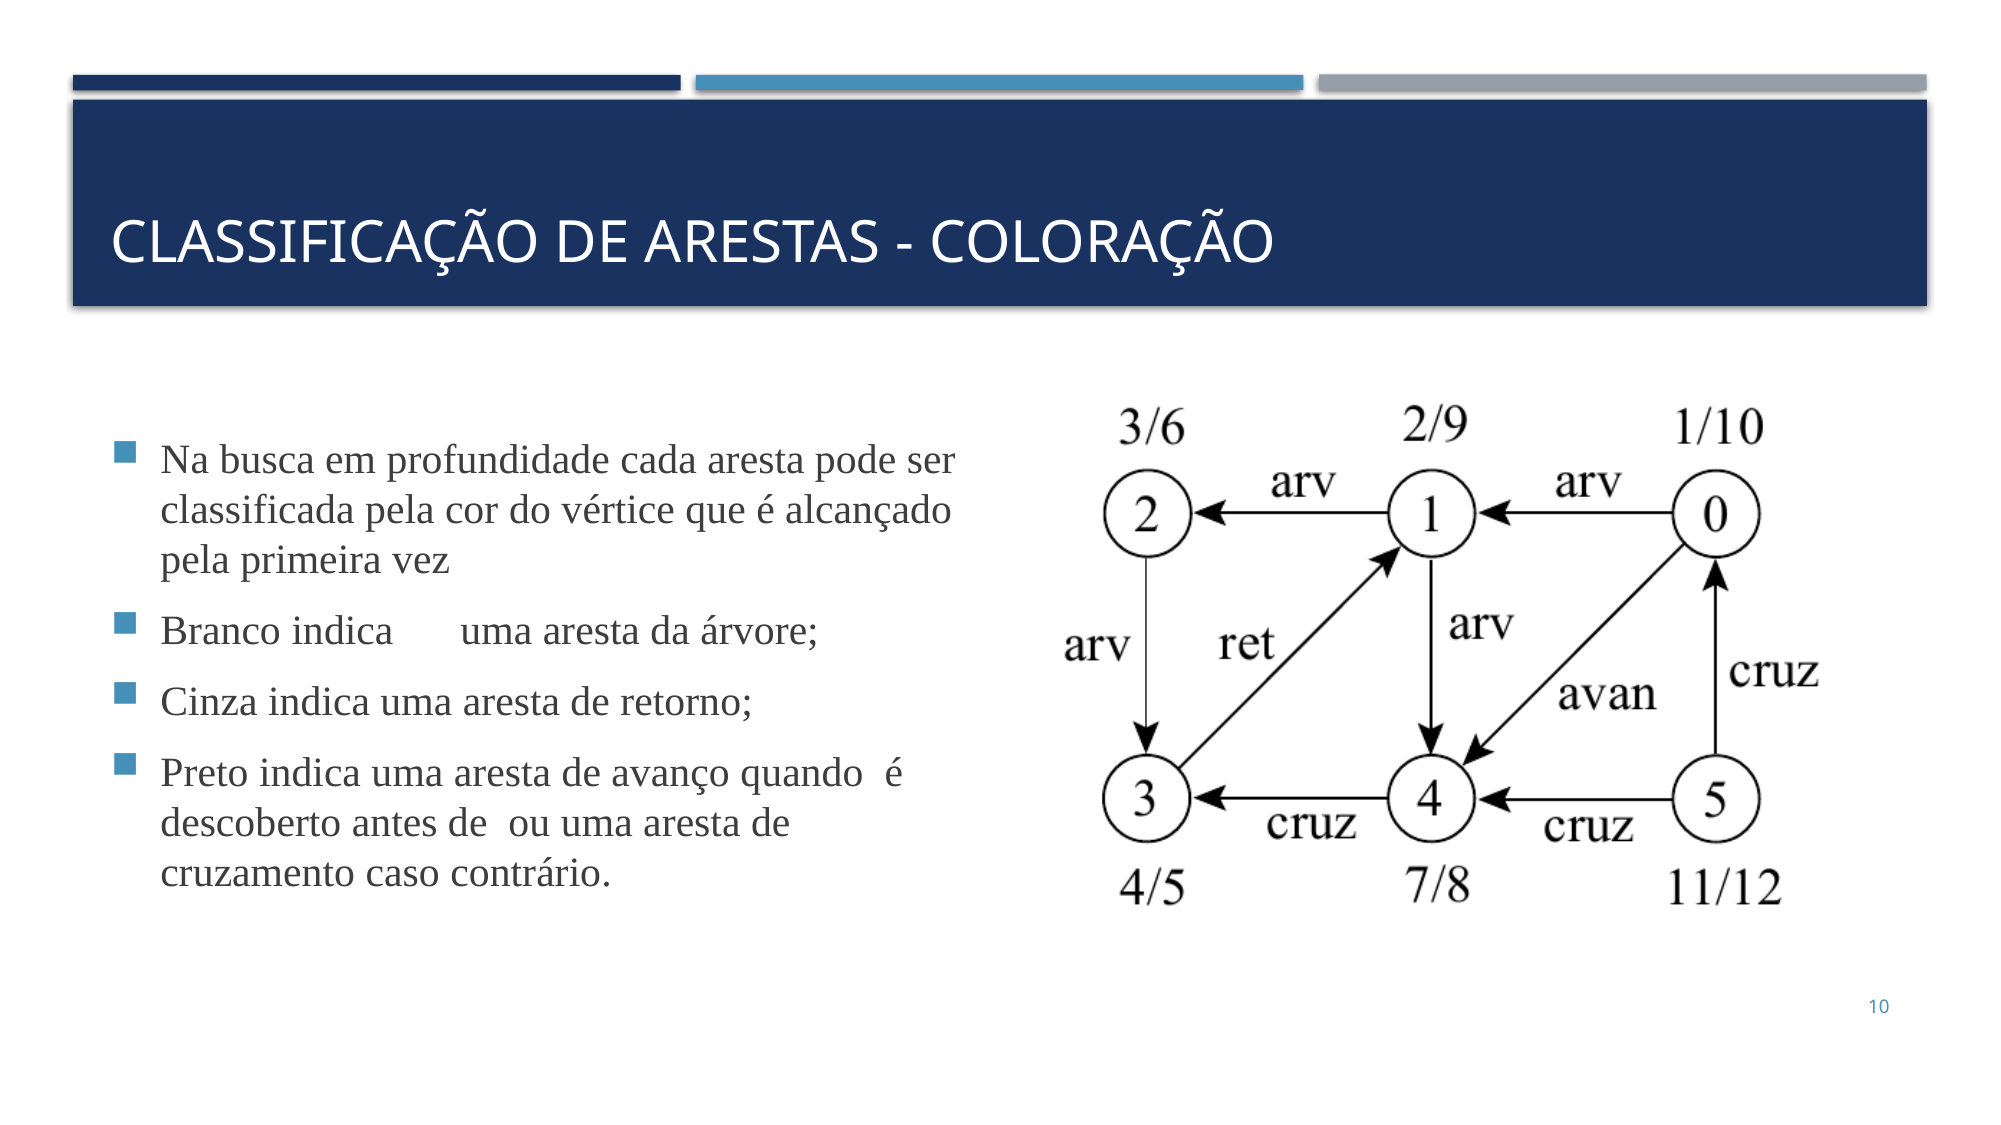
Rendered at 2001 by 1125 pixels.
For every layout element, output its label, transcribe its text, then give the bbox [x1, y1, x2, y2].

picture [1032, 364, 1888, 962]
slide_number 10 [1732, 977, 1905, 1037]
title Classificação de Arestas - coloração [95, 119, 1905, 282]
